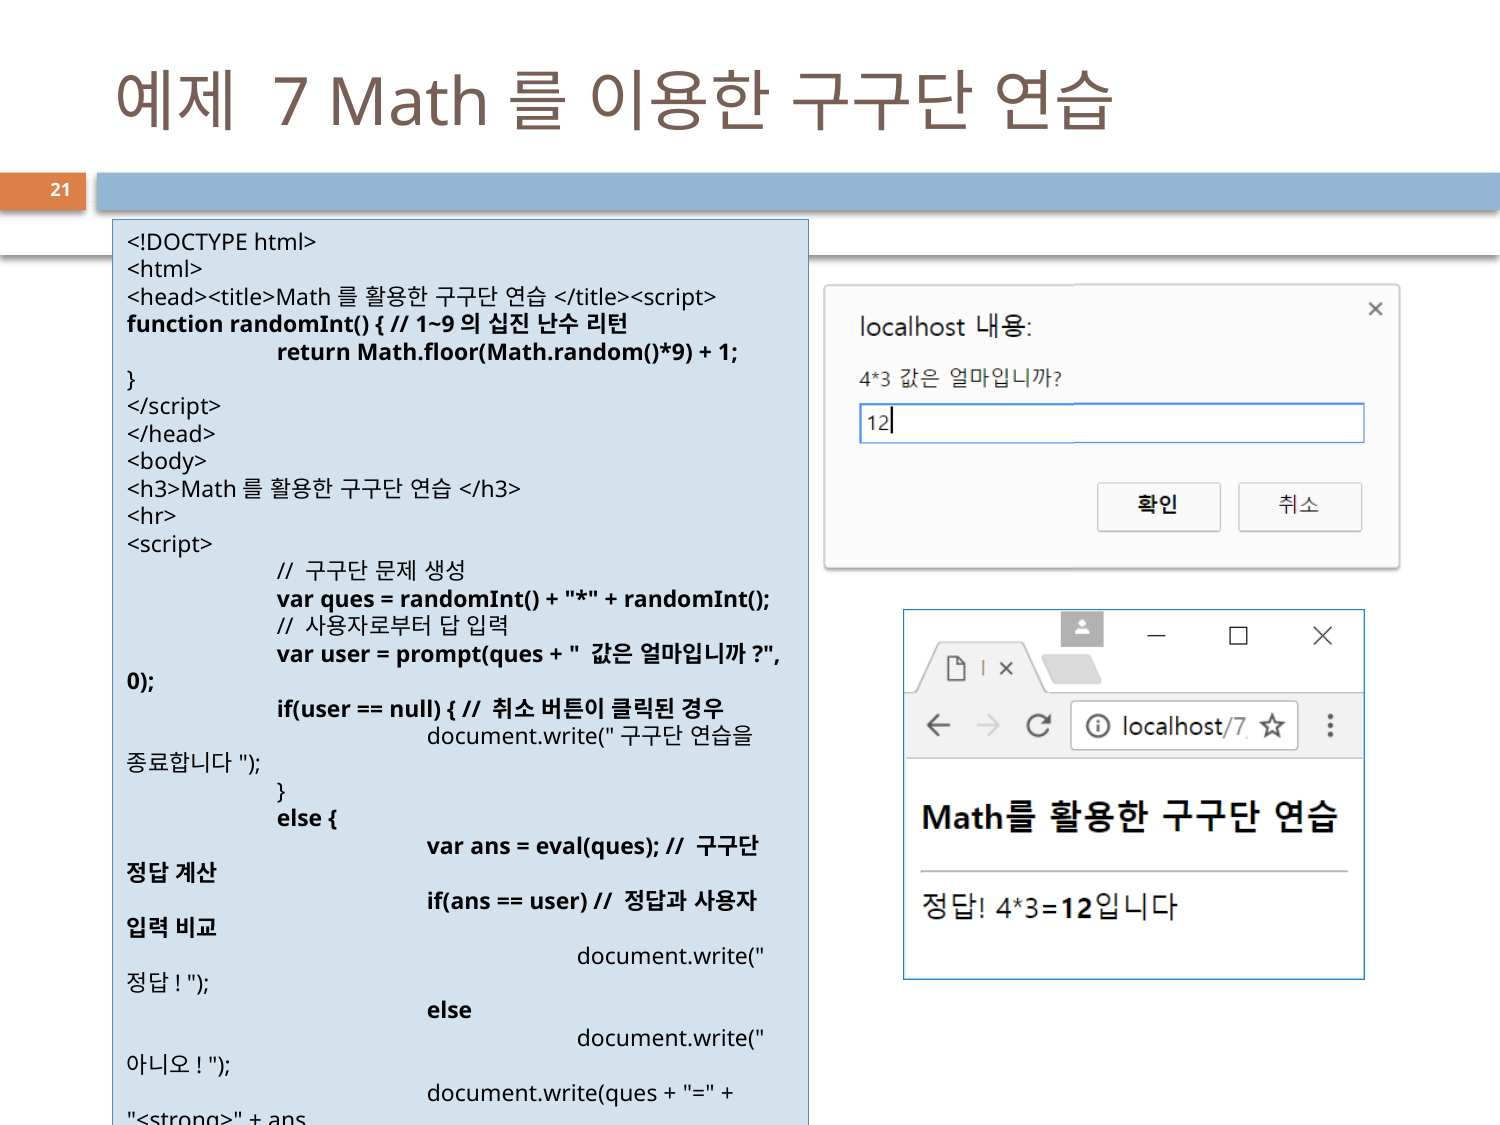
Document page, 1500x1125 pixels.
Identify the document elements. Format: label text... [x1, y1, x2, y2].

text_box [820, 278, 1412, 579]
title 예제 7 Math를 이용한 구구단 연습 [99, 37, 1438, 161]
picture [903, 609, 1365, 980]
text_box <!DOCTYPE html> <html> <head><title>Math를 활용한 구구단 연습</title><script> function randomInt() { // 1~9의 십진 난수 리턴 return Math.floor(Math.random()*9) + 1; } </script> </head> <body> <h3>Math를 활용한 구구단 연습</h3> <hr> <script> // 구구단 문제 생성 var ques = randomInt() + "*" + randomInt(); // 사용자로부터 답 입력 var user = prompt(ques + " 값은 얼마입니까?", 0); if(user == null) { // 취소 버튼이 클릭된 경우 document.write("구구단 연습을 종료합니다"); } else { var ans = eval(ques); // 구구단 정답 계산 if(ans == user) // 정답과 사용자 입력 비교 document.write("정답! "); else document.write("아니오! "); document.write(ques + "=" + "<strong>" + ans + "</strong>입니다<br>"); } </script> </body> </html> [112, 219, 809, 1125]
slide_number 21 [0, 170, 87, 211]
